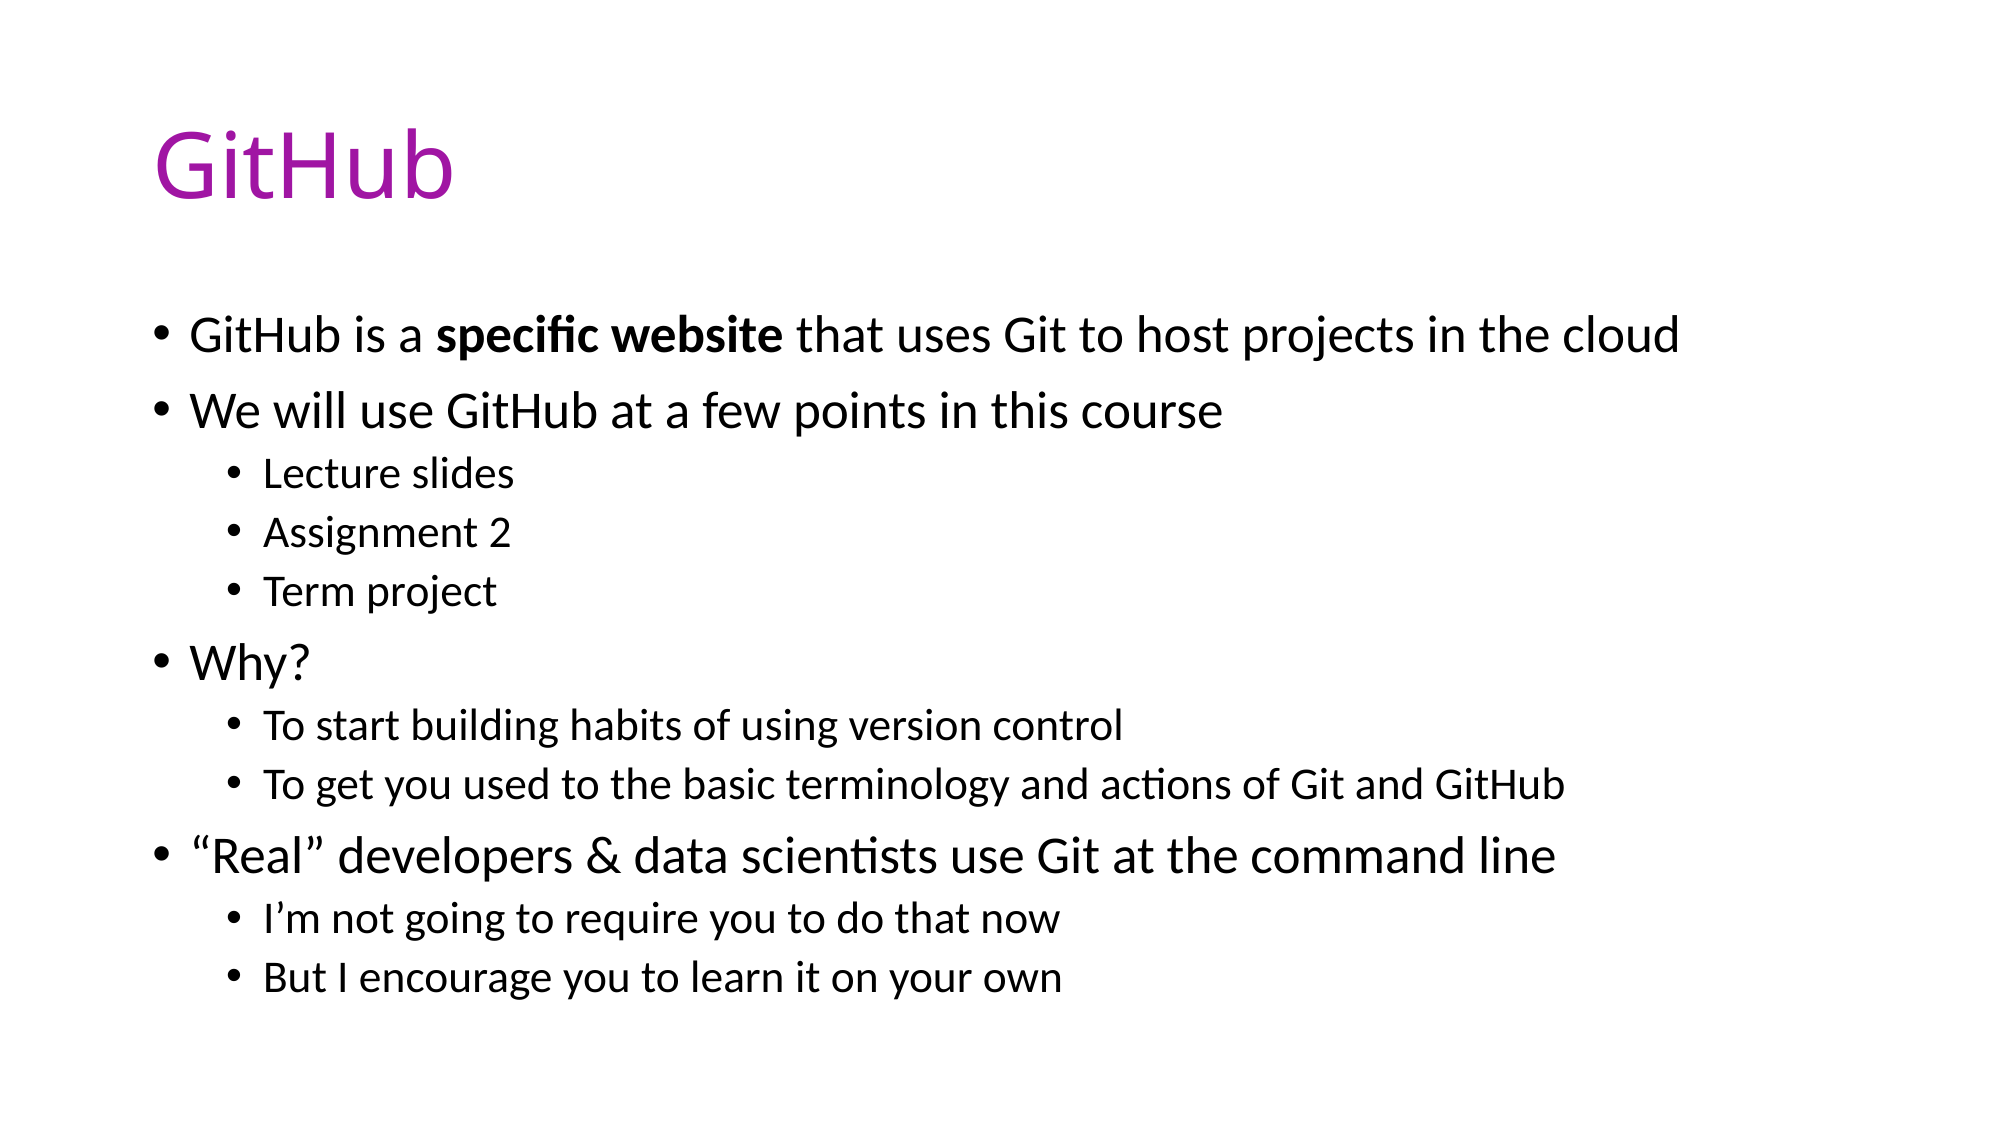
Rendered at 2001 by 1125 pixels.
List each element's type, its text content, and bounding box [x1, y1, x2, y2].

title GitHub [137, 59, 1863, 278]
list GitHub is a specific website that uses Git to host projects in the cloud We will use GitHub at a few points in this course Lecture slides Assignment 2 Term project Why? To start building habits of using version control To get you used to the basic terminology and actions of Git and GitHub “Real” developers & data scientists use Git at the command line I’m not going to require you to do that now But I encourage you to learn it on your own [137, 299, 1863, 1014]
